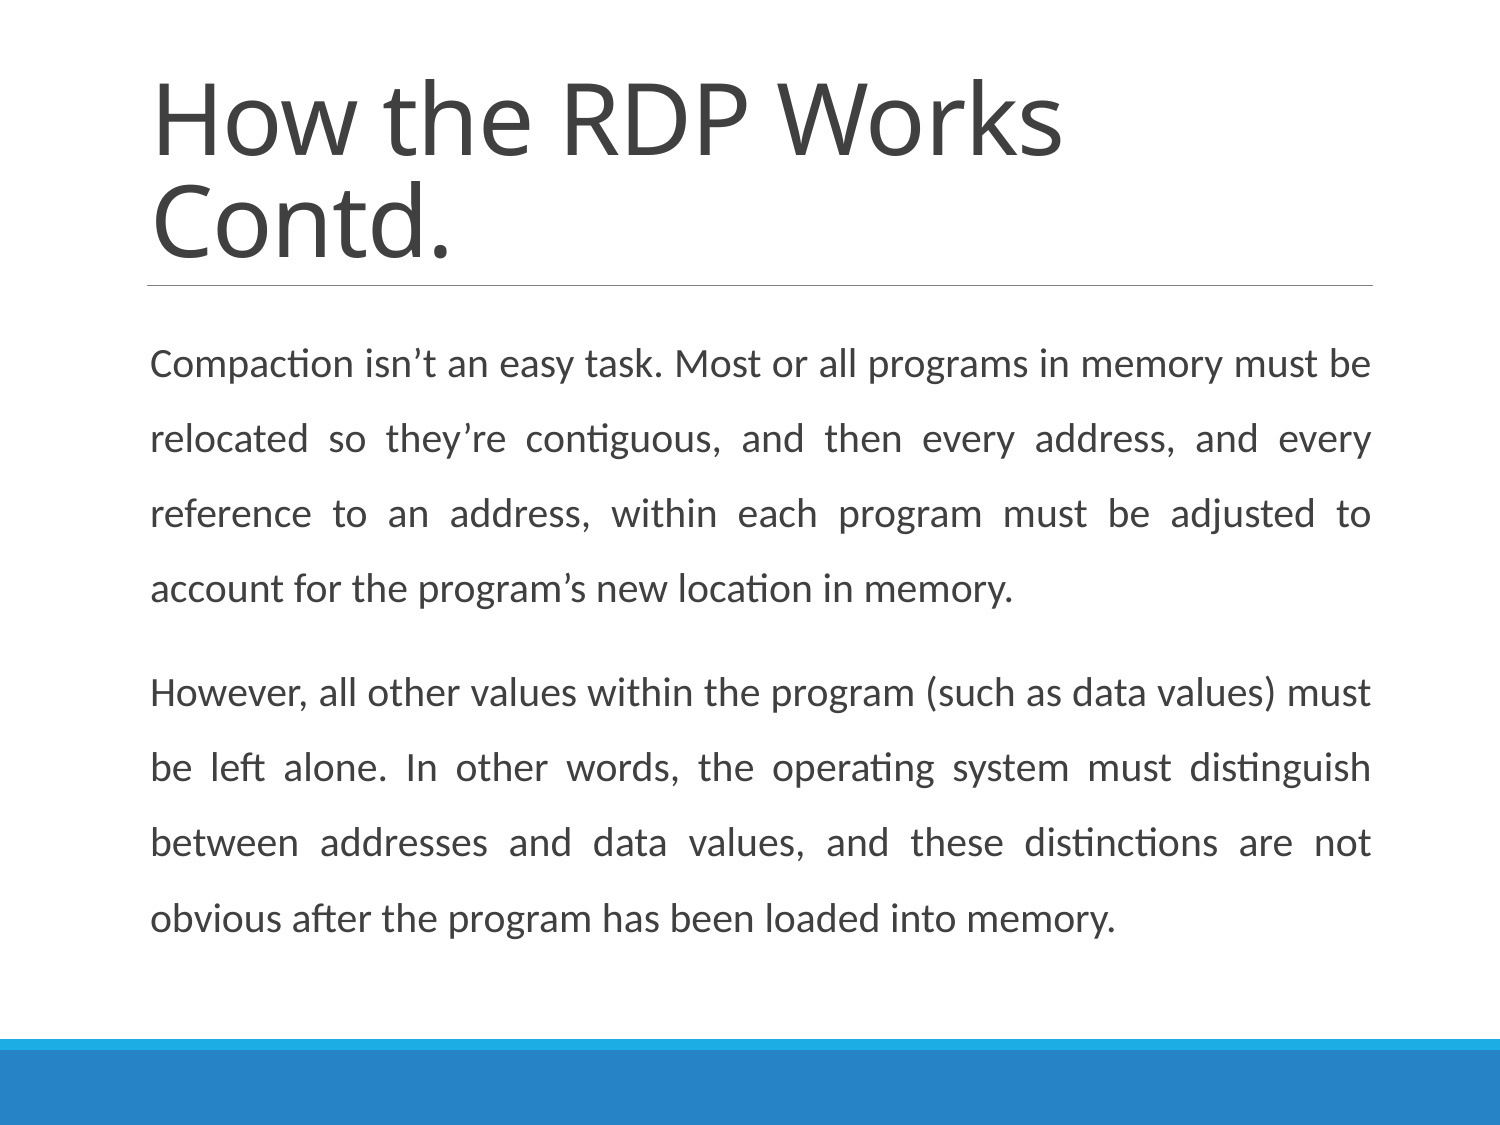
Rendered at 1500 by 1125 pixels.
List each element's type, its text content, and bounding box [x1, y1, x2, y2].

title How the RDP Works Contd. [135, 47, 1373, 285]
list Compaction isn’t an easy task. Most or all programs in memory must be relocated so they’re contiguous, and then every address, and every reference to an address, within each program must be adjusted to account for the program’s new location in memory. However, all other values within the program (such as data values) must be left alone. In other words, the operating system must distinguish between addresses and data values, and these distinctions are not obvious after the program has been loaded into memory. [135, 302, 1373, 963]
